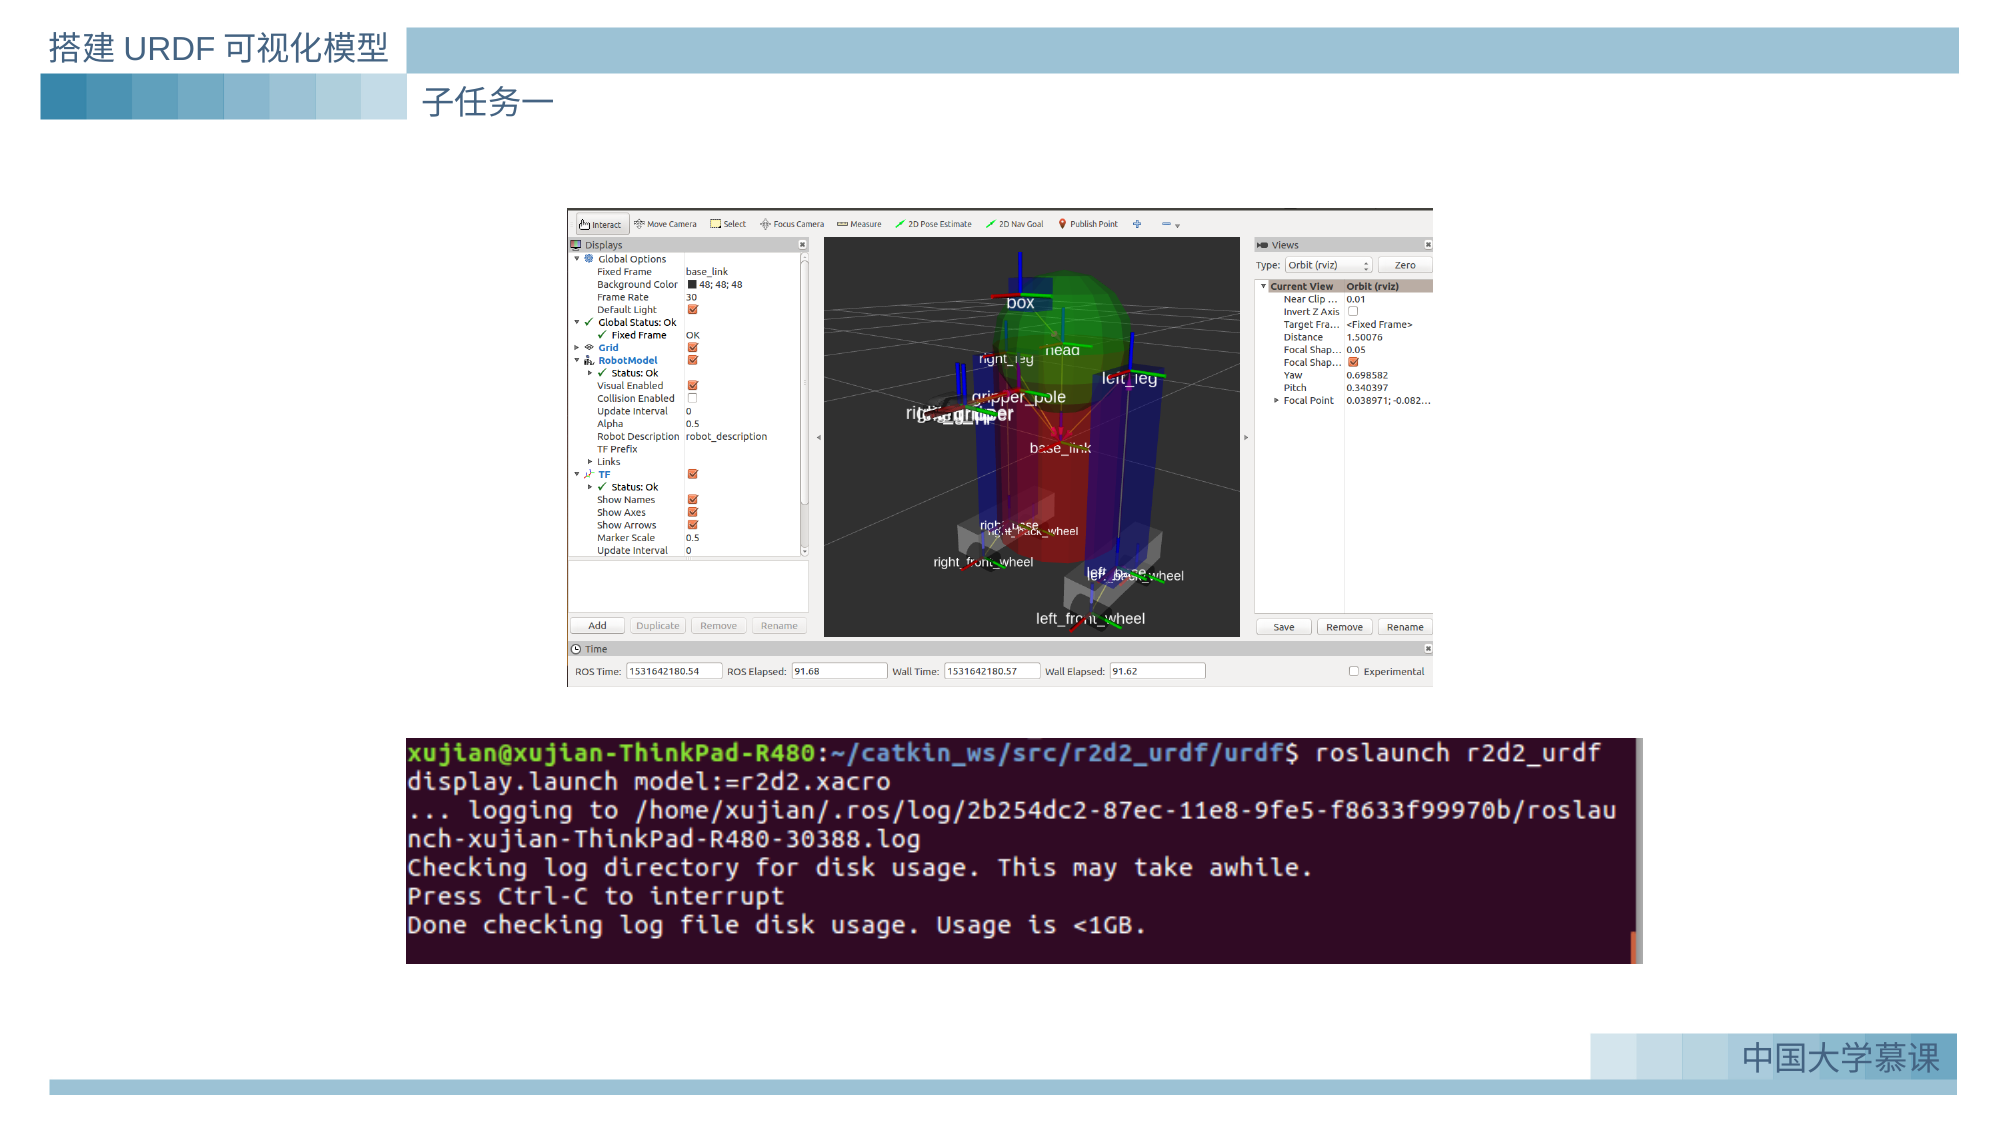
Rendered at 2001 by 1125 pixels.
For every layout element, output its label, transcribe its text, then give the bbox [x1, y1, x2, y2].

text_box 子任务一 [407, 73, 570, 129]
picture [0, 0, 2001, 1125]
text_box 搭建URDF可视化模型 [34, 19, 405, 75]
text_box 中国大学慕课 [1726, 1029, 1956, 1085]
